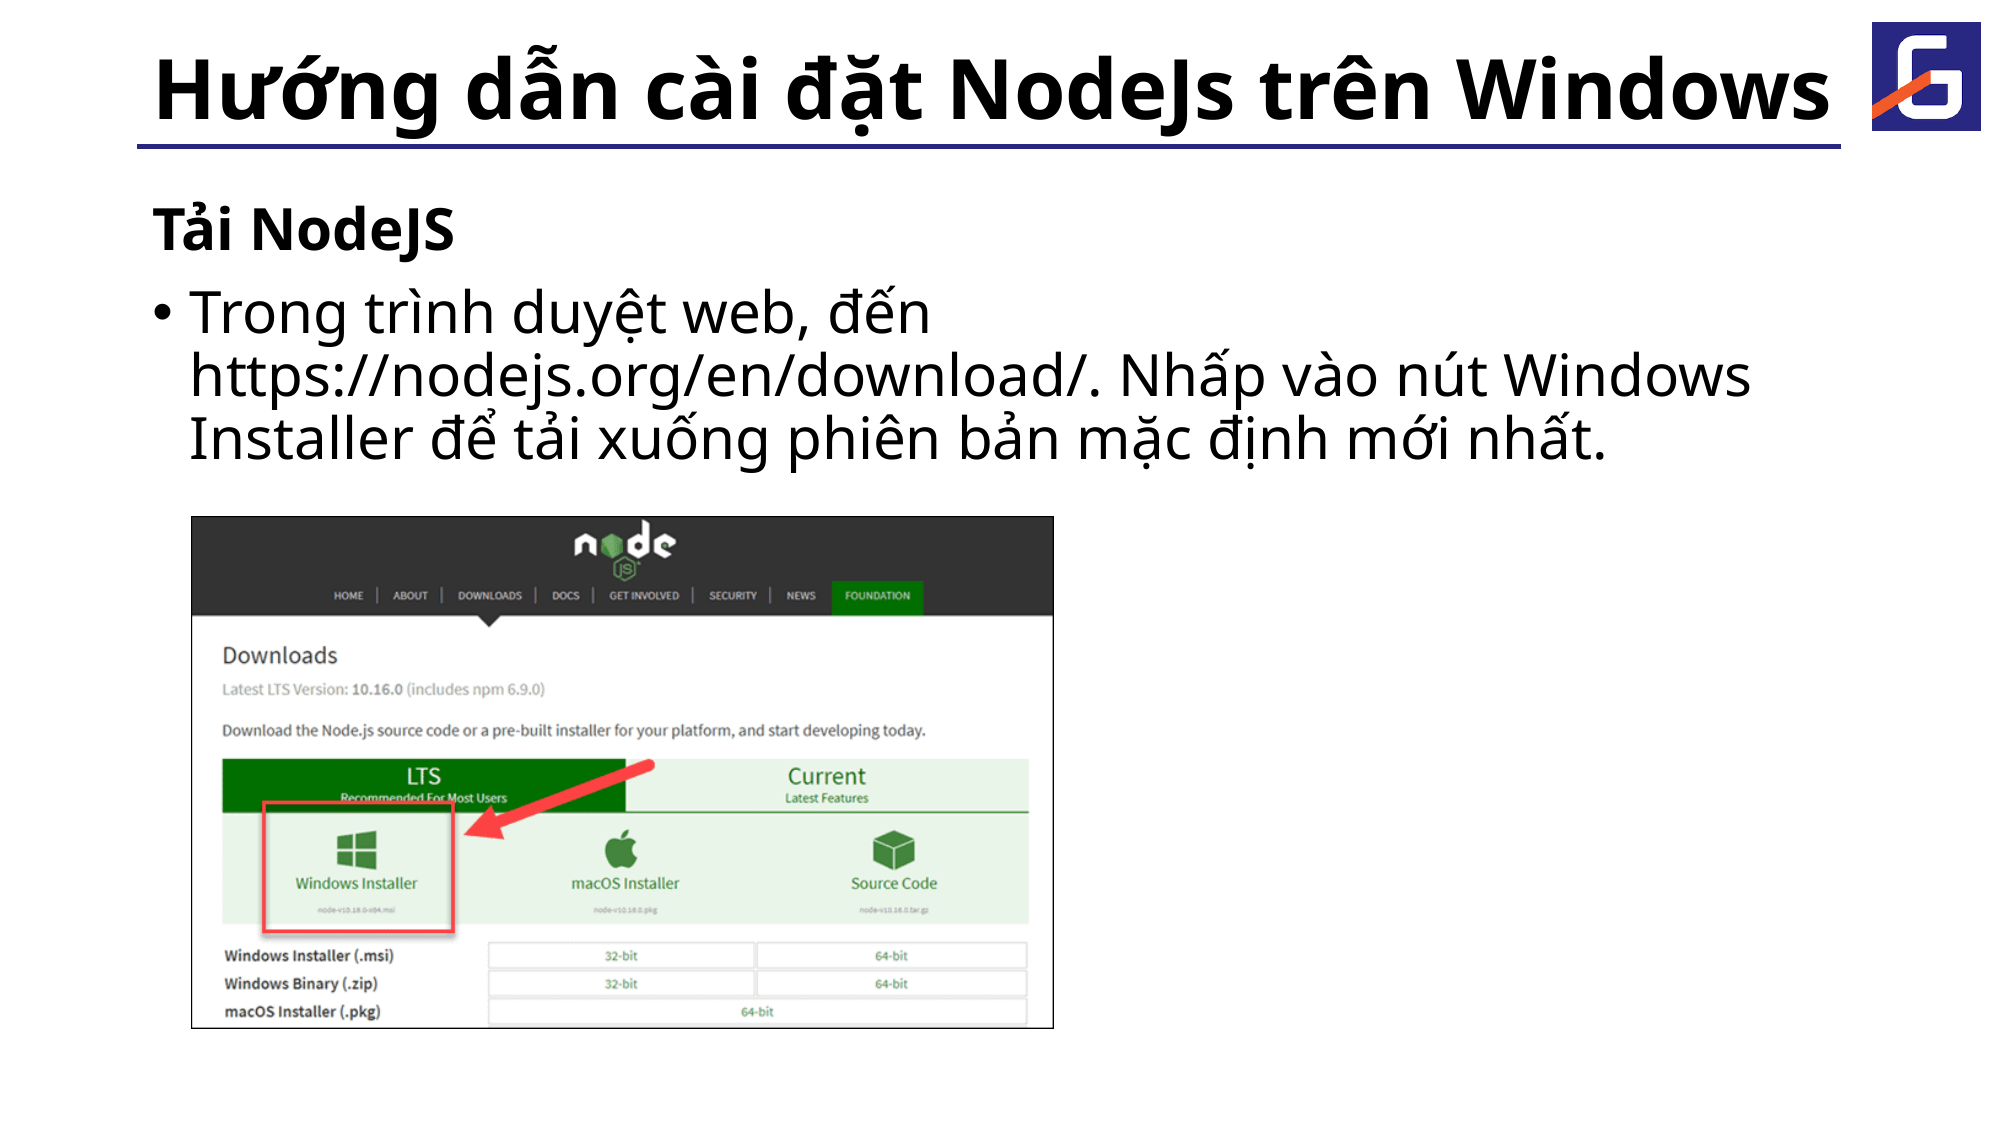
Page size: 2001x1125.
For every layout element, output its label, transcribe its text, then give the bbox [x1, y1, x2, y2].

picture [1872, 22, 1981, 131]
list Tải NodeJS Trong trình duyệt web, đến https://nodejs.org/en/download/. Nhấp vào nút Windows Installer để tải xuống phiên bản mặc định mới nhất. [137, 192, 1863, 1070]
picture [191, 516, 1054, 1029]
title Hướng dẫn cài đặt NodeJs trên Windows [137, 26, 1863, 160]
